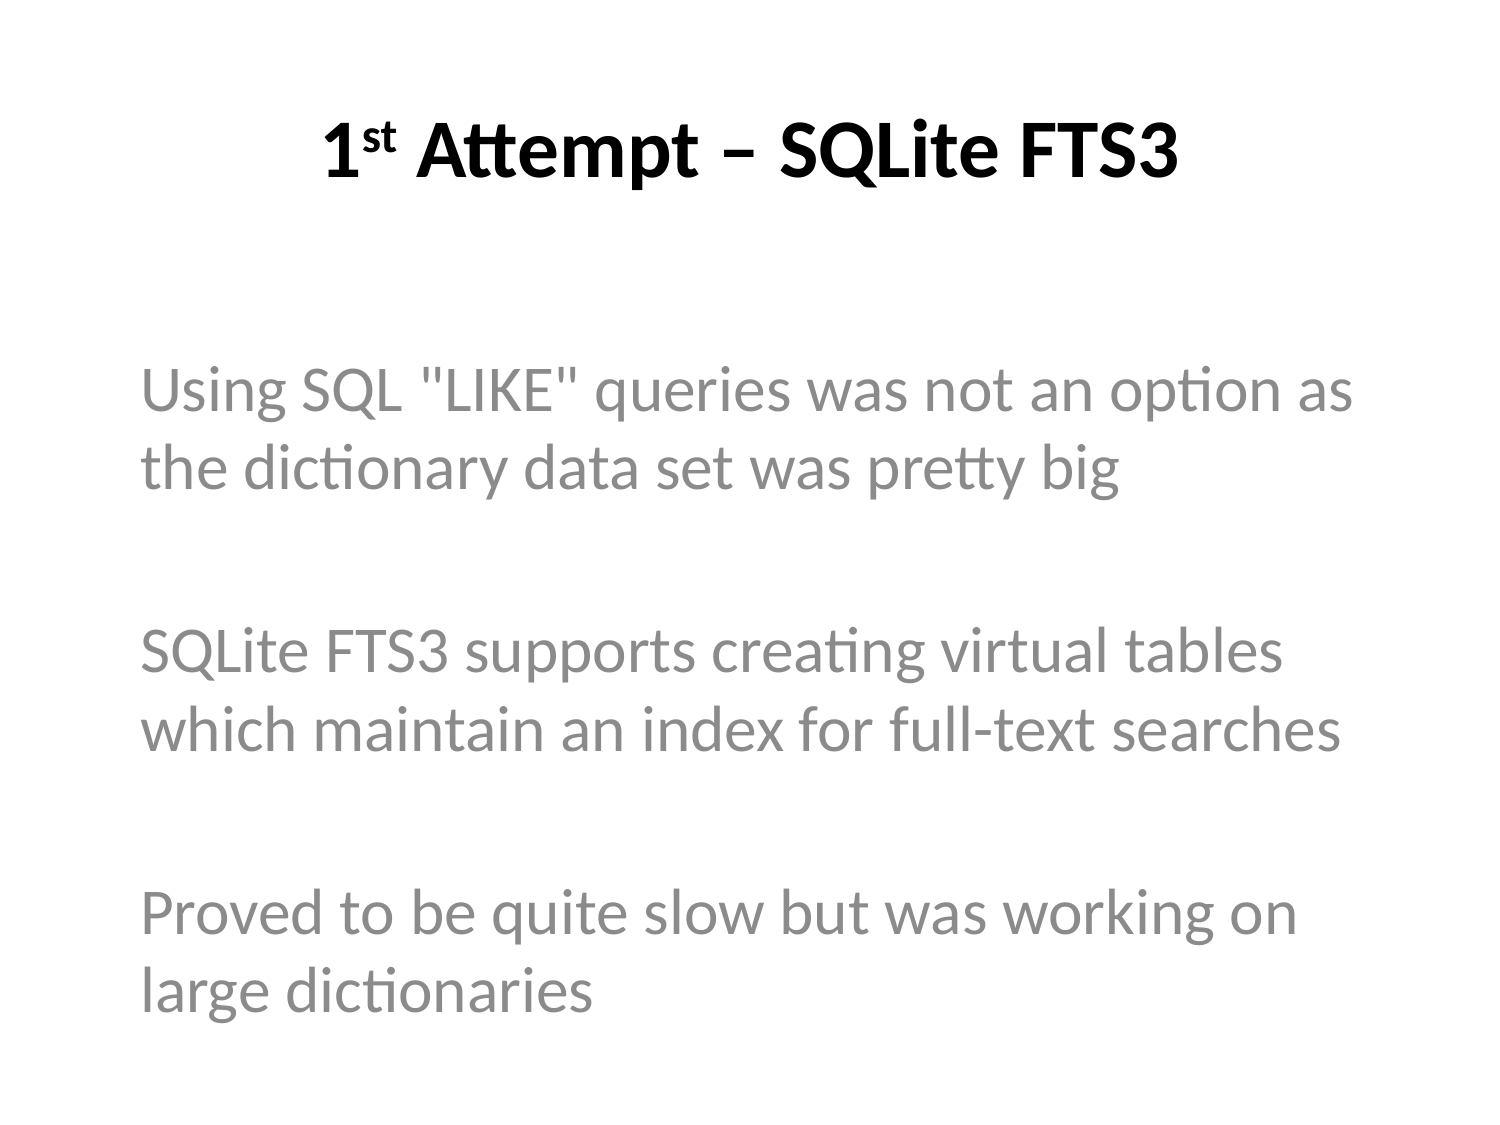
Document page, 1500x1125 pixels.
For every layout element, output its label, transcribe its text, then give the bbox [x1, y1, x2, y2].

subtitle Using SQL "LIKE" queries was not an option as the dictionary data set was pretty big SQLite FTS3 supports creating virtual tables which maintain an index for full-text searches Proved to be quite slow but was working on large dictionaries [125, 237, 1400, 1038]
title 1st Attempt – SQLite FTS3 [62, 87, 1438, 200]
